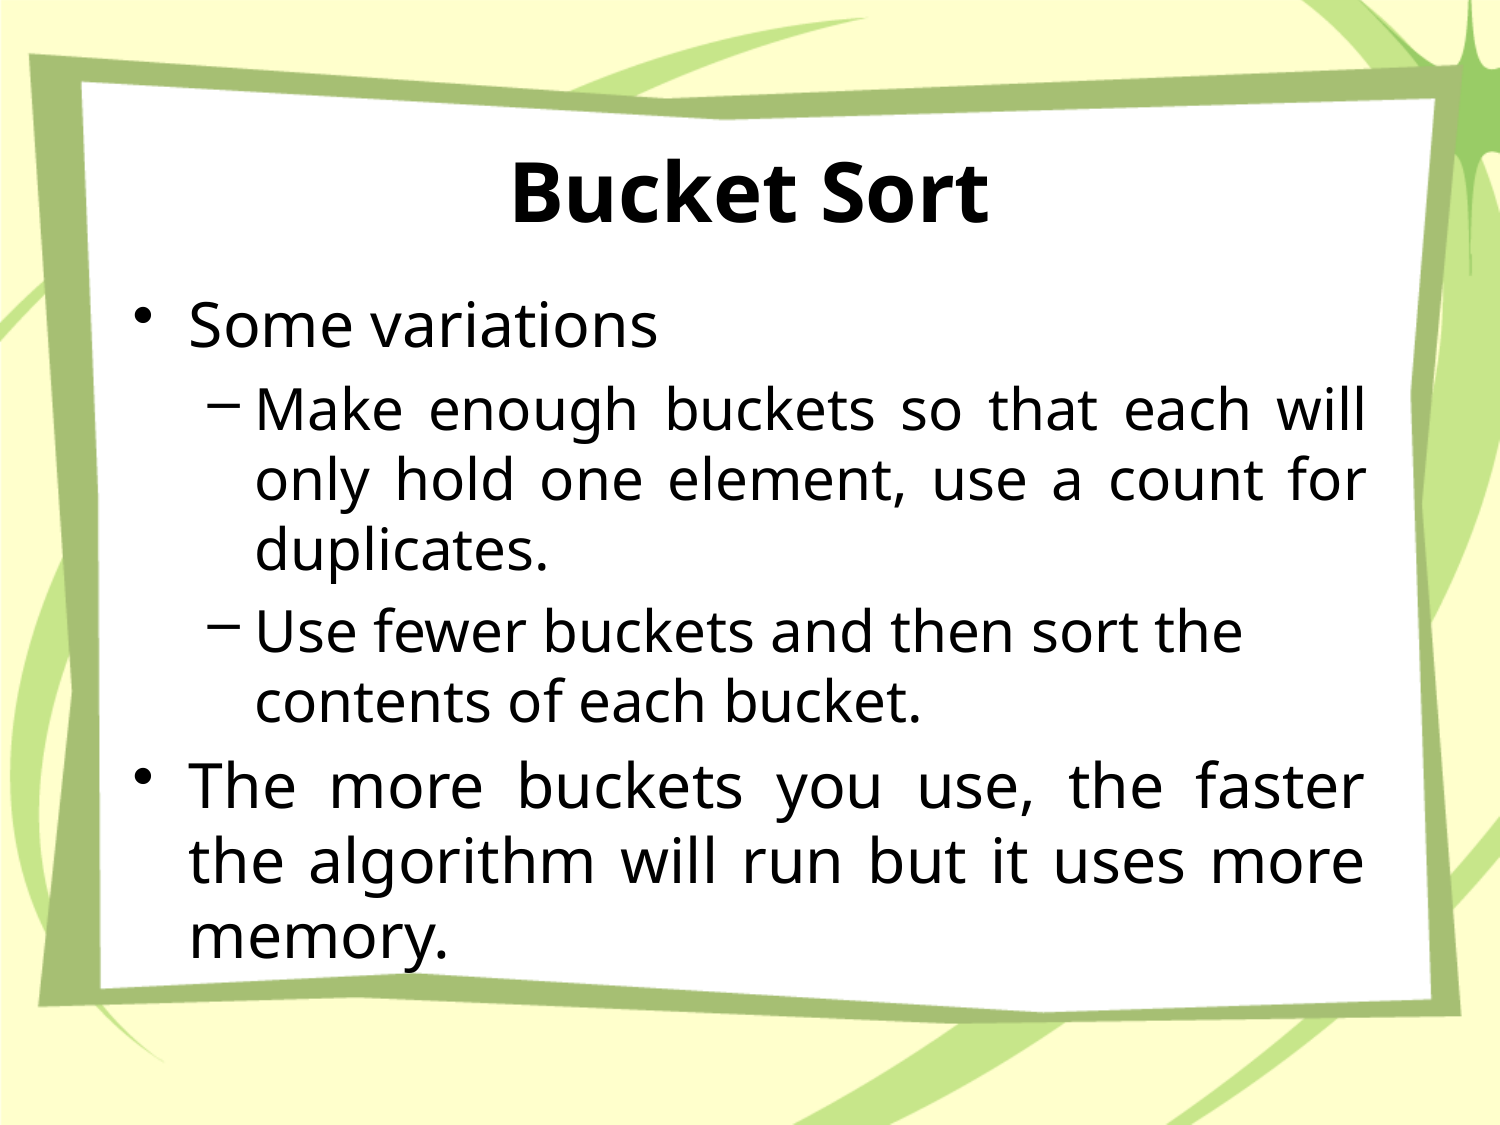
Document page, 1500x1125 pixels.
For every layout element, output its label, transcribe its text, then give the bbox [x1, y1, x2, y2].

picture [0, 0, 1500, 1125]
list Some variations Make enough buckets so that each will only hold one element, use a count for duplicates. Use fewer buckets and then sort the contents of each bucket. The more buckets you use, the faster the algorithm will run but it uses more memory. [117, 277, 1383, 916]
title Bucket Sort [75, 95, 1425, 283]
